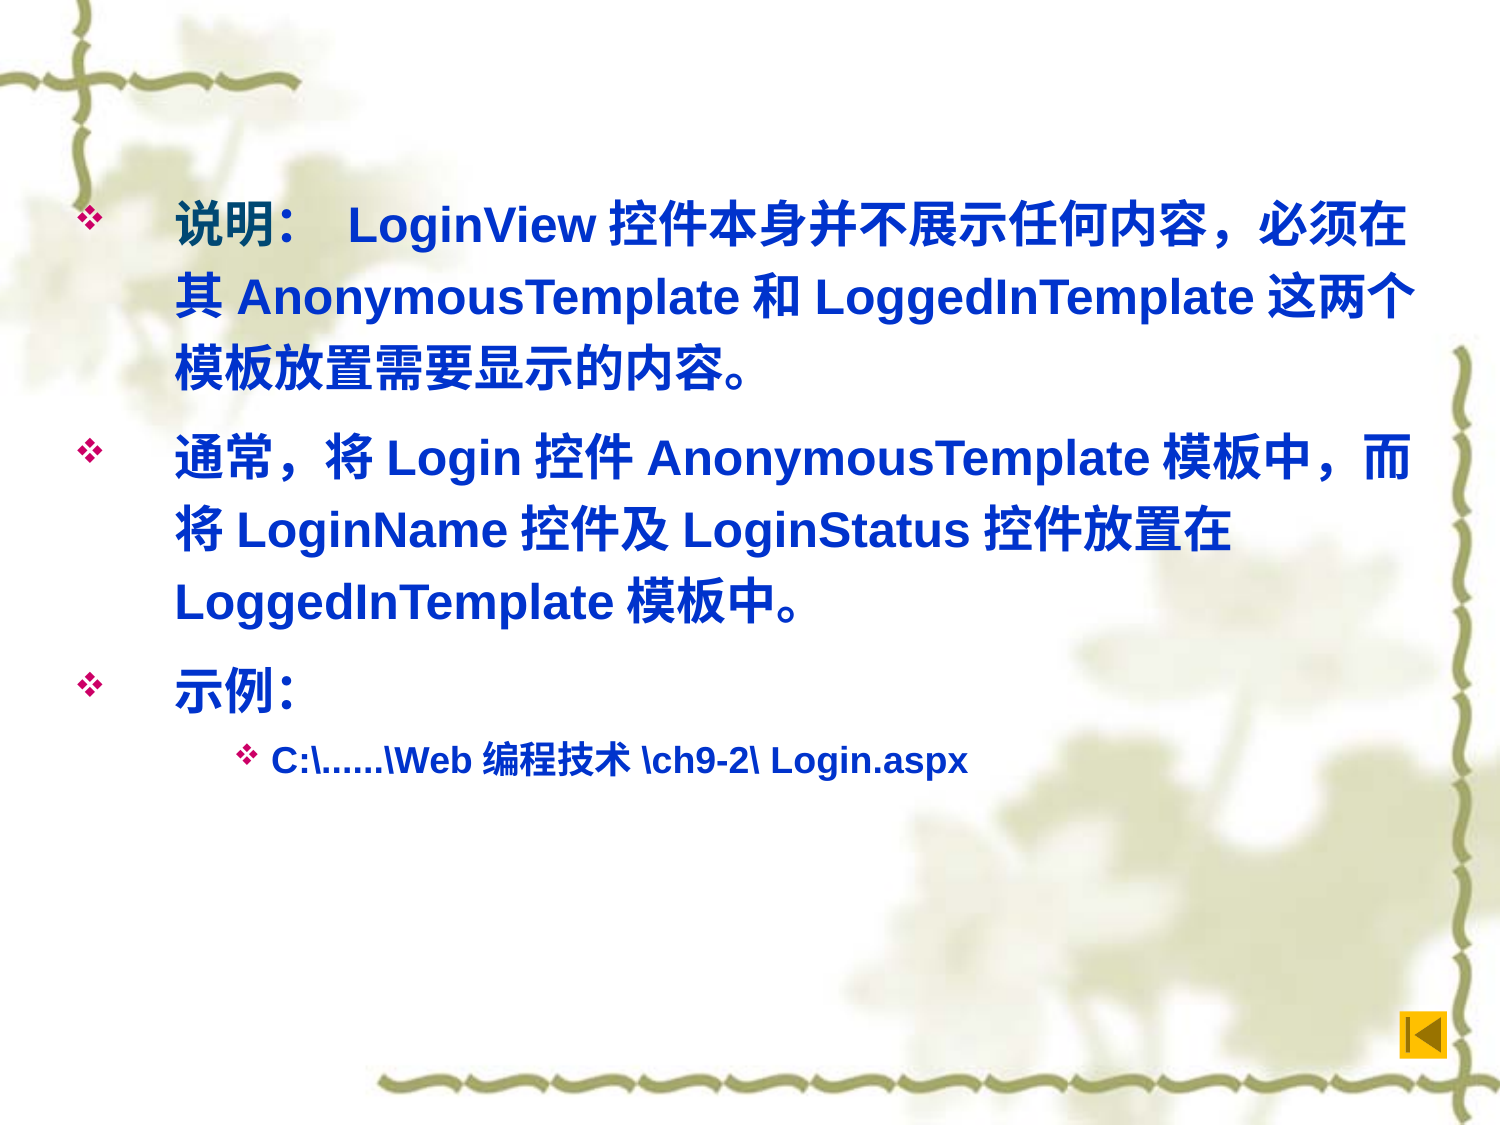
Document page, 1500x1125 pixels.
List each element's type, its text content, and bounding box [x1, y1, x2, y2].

list 说明： LoginView控件本身并不展示任何内容，必须在其AnonymousTemplate和LoggedInTemplate这两个模板放置需要显示的内容。 通常，将Login控件AnonymousTemplate模板中，而将LoginName控件及LoginStatus控件放置在LoggedInTemplate模板中。 示例： C:\......\Web编程技术\ch9-2\ Login.aspx [49, 172, 1452, 1036]
text_box [1398, 1009, 1449, 1061]
picture [0, 0, 1500, 1125]
